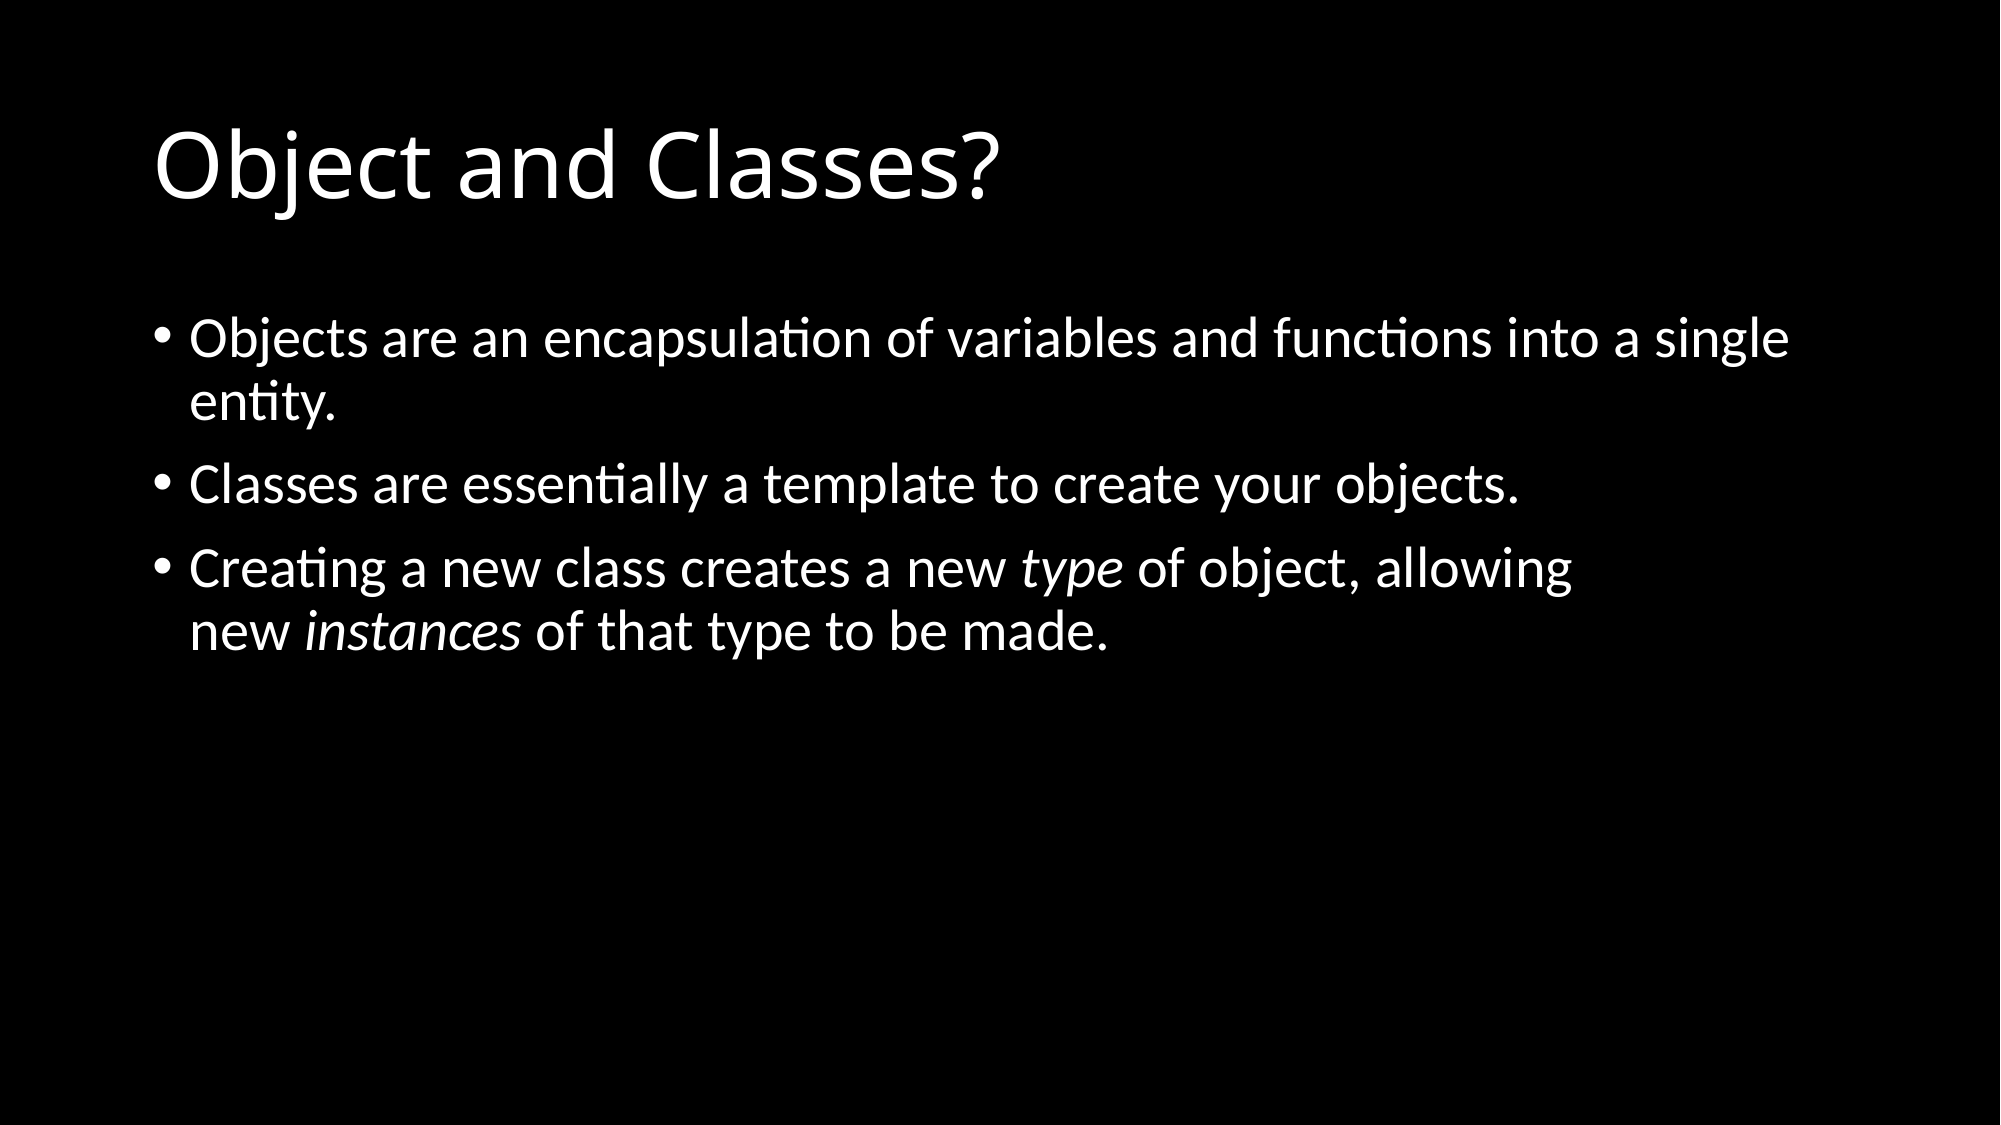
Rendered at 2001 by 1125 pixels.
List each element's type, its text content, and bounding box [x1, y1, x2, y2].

list Objects are an encapsulation of variables and functions into a single entity. Classes are essentially a template to create your objects. Creating a new class creates a new type of object, allowing new instances of that type to be made. [137, 299, 1863, 1014]
title Object and Classes? [137, 59, 1863, 278]
